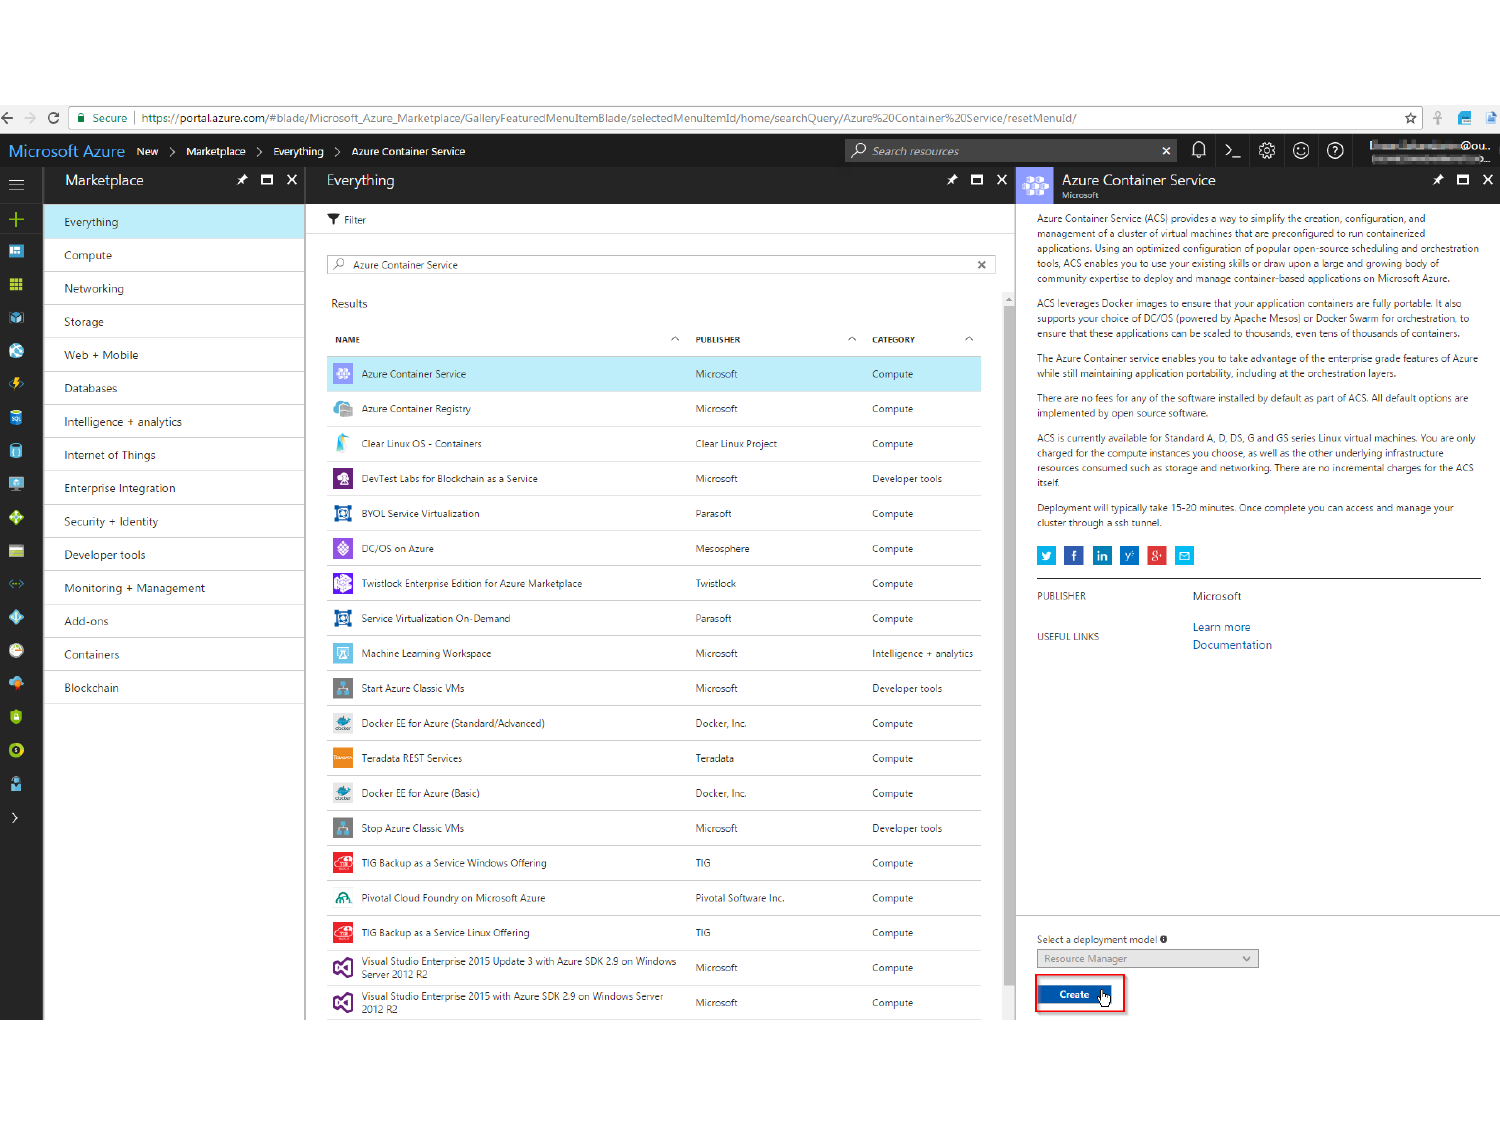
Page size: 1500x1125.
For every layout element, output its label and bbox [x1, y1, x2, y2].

picture [0, 105, 1500, 1020]
